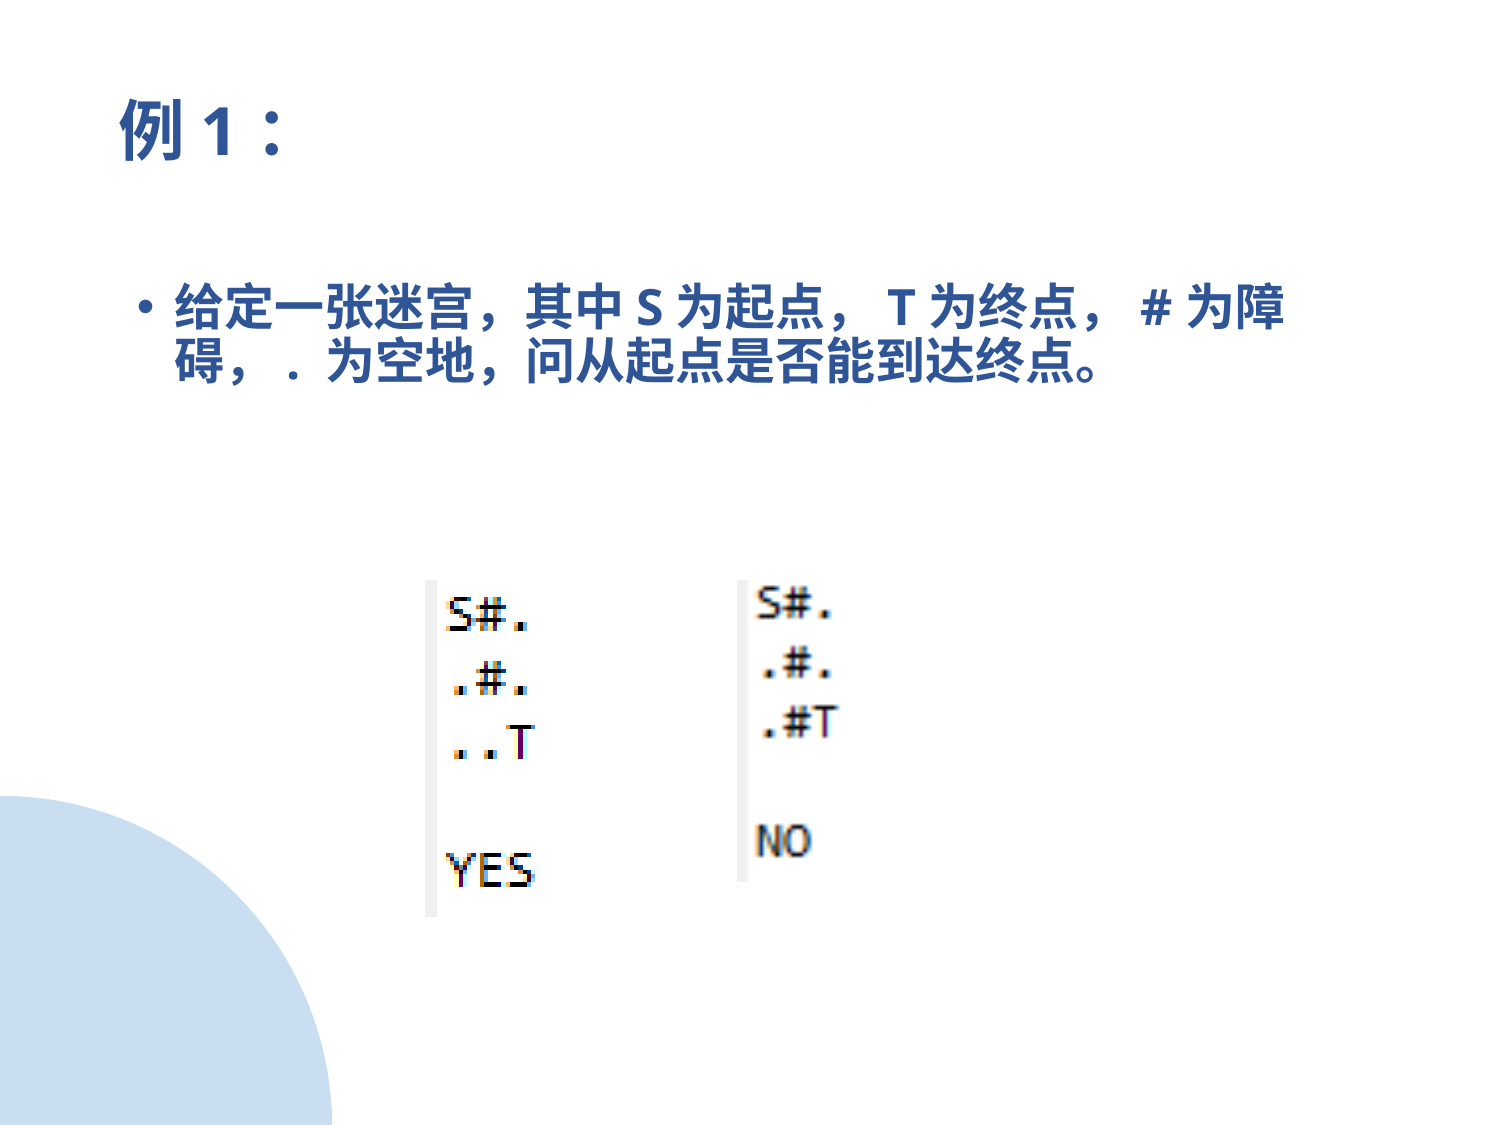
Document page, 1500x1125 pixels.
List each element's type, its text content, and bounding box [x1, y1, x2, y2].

picture [737, 580, 880, 882]
text_box [0, 795, 333, 1125]
title 例1： [103, 59, 1397, 209]
picture [424, 580, 570, 917]
list 给定一张迷宫，其中S为起点，T为终点，#为障碍，. 为空地，问从起点是否能到达终点。 [121, 275, 1397, 469]
